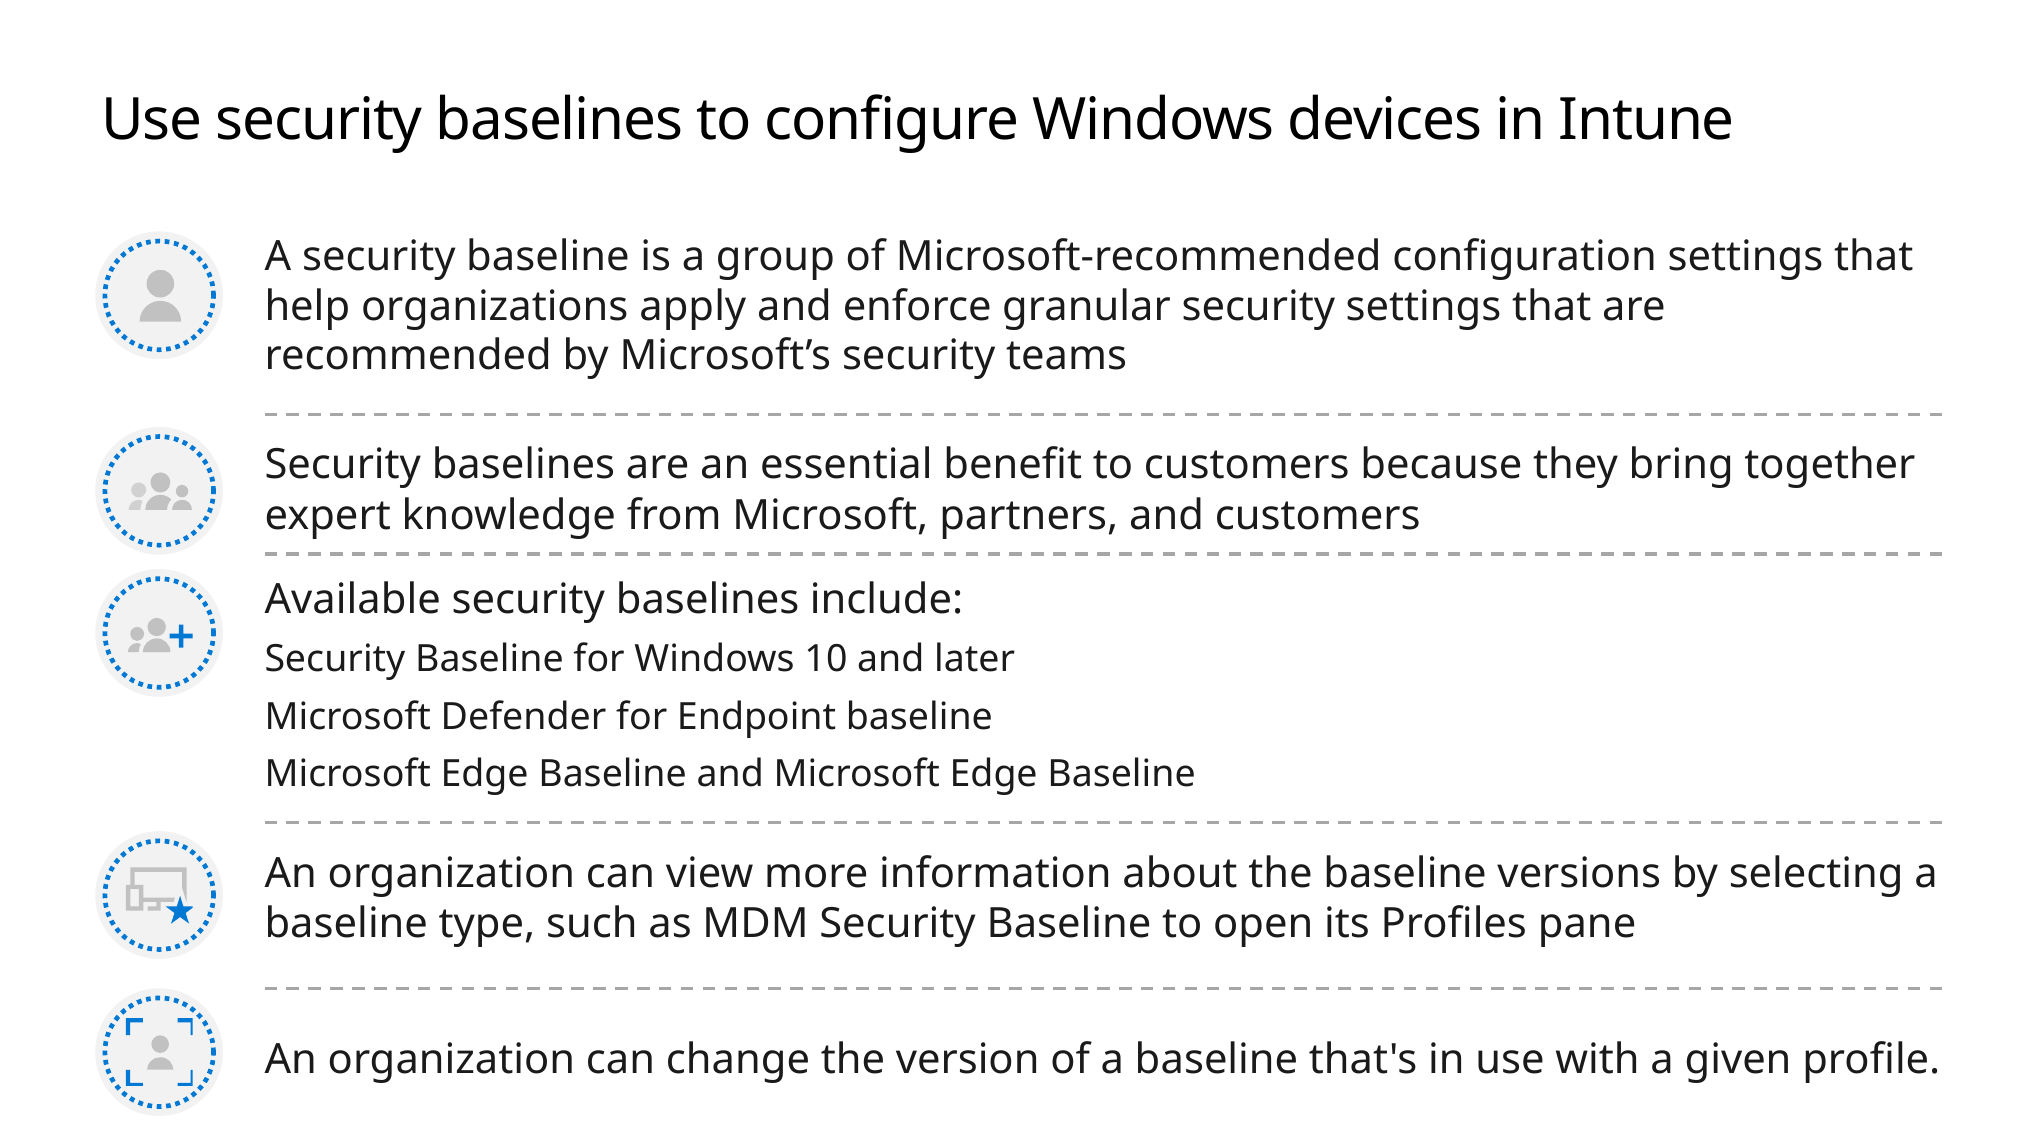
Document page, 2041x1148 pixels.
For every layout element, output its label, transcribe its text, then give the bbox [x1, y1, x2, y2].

title Use security baselines to configure Windows devices in Intune [101, 80, 1945, 153]
picture [94, 830, 224, 959]
picture [94, 230, 224, 360]
text_box Available security baselines include: Security Baseline for Windows 10 and later Microsoft Defender for Endpoint baseline Microsoft Edge Baseline and Microsoft Edge Baseline [264, 578, 1945, 788]
text_box Security baselines are an essential benefit to customers because they bring together expert knowledge from Microsoft, partners, and customers [264, 427, 1945, 548]
picture [94, 987, 224, 1117]
picture [94, 426, 224, 555]
picture [94, 568, 224, 697]
text_box A security baseline is a group of Microsoft-recommended configuration settings that help organizations apply and enforce granular security settings that are recommended by Microsoft’s security teams [264, 230, 1945, 376]
text_box An organization can change the version of a baseline that's in use with a given profile. [264, 997, 1945, 1118]
text_box An organization can view more information about the baseline versions by selecting a baseline type, such as MDM Security Baseline to open its Profiles pane [264, 835, 1945, 956]
